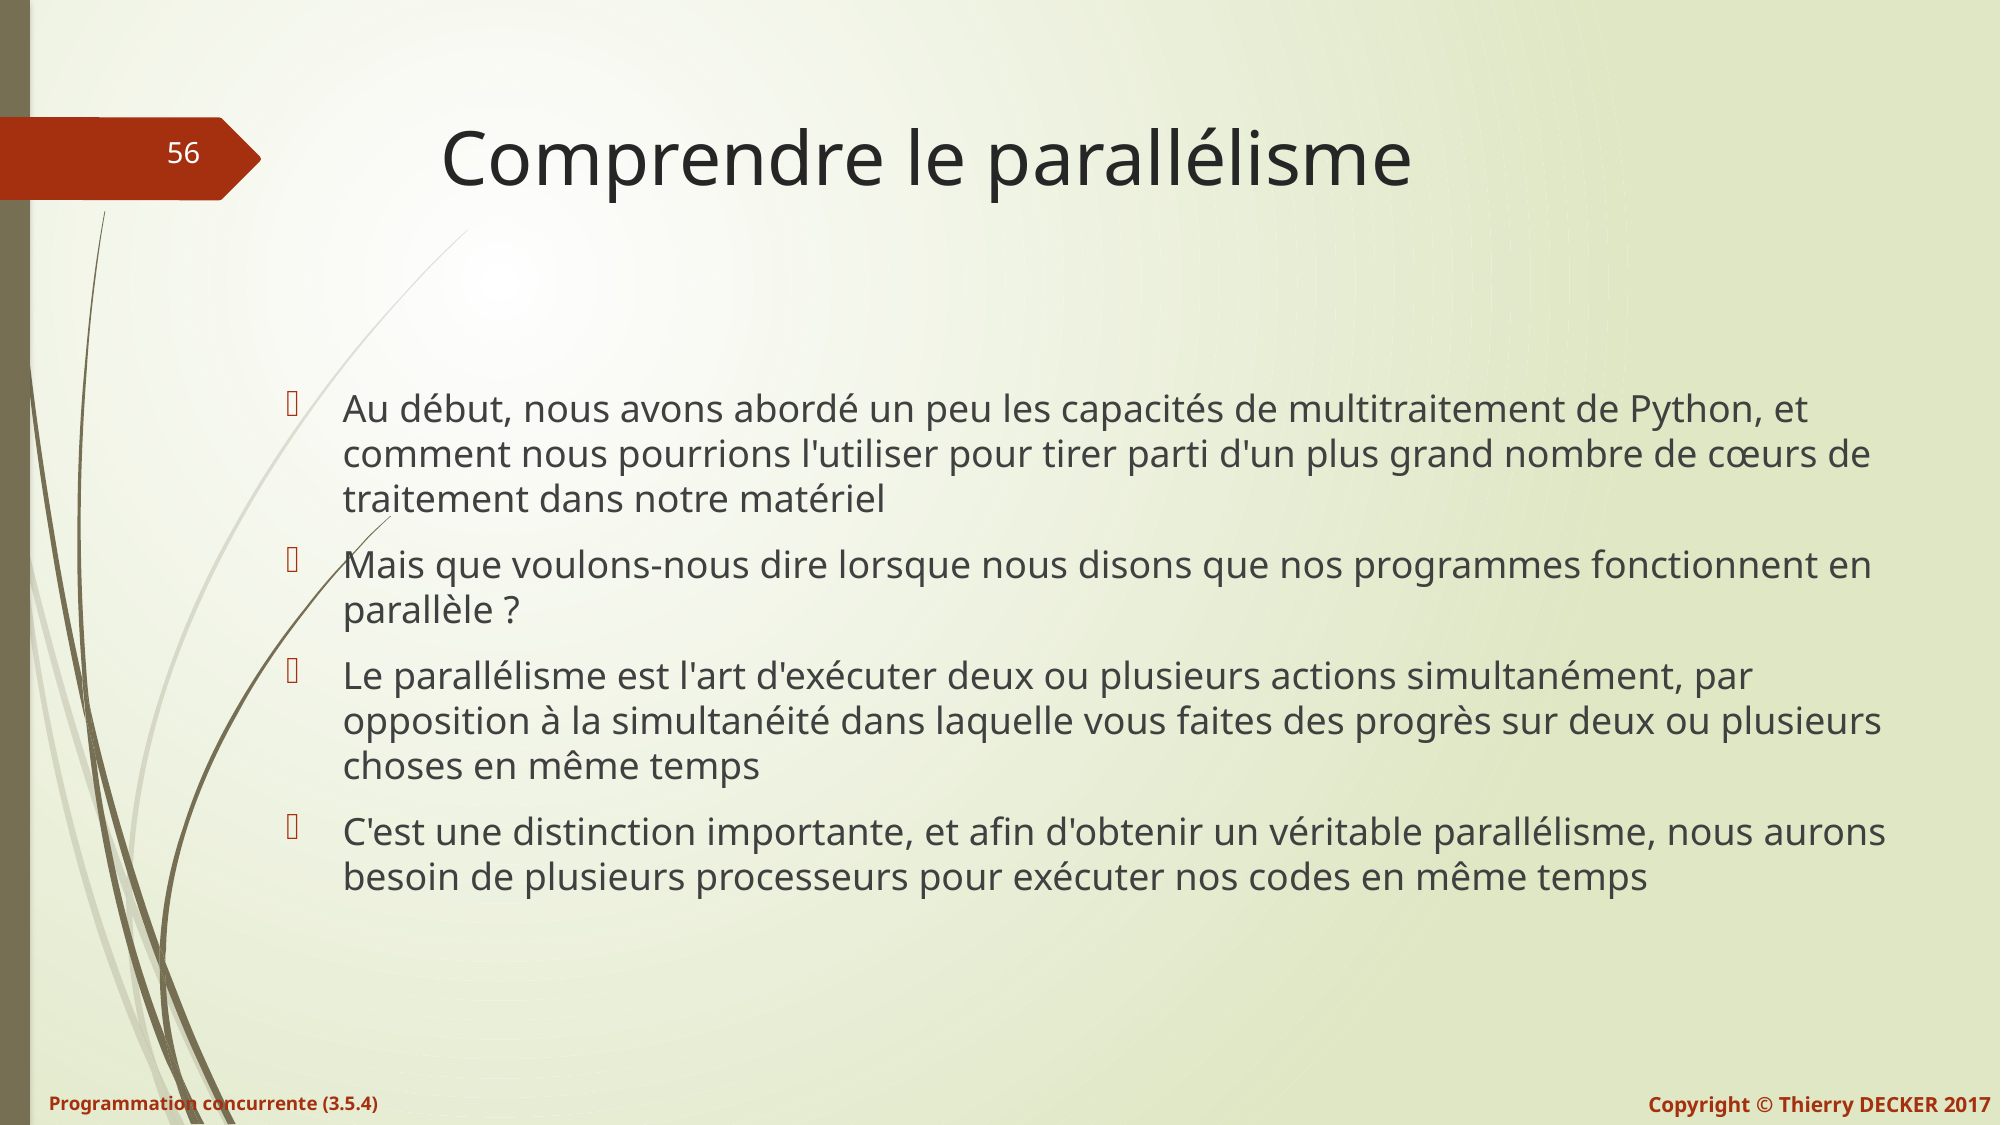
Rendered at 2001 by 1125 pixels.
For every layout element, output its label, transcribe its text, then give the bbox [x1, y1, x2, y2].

list Au début, nous avons abordé un peu les capacités de multitraitement de Python, et comment nous pourrions l'utiliser pour tirer parti d'un plus grand nombre de cœurs de traitement dans notre matériel Mais que voulons-nous dire lorsque nous disons que nos programmes fonctionnent en parallèle ? Le parallélisme est l'art d'exécuter deux ou plusieurs actions simultanément, par opposition à la simultanéité dans laquelle vous faites des progrès sur deux ou plusieurs choses en même temps C'est une distinction importante, et afin d'obtenir un véritable parallélisme, nous aurons besoin de plusieurs processeurs pour exécuter nos codes en même temps [271, 251, 1913, 1032]
title Comprendre le parallélisme [425, 102, 1888, 240]
